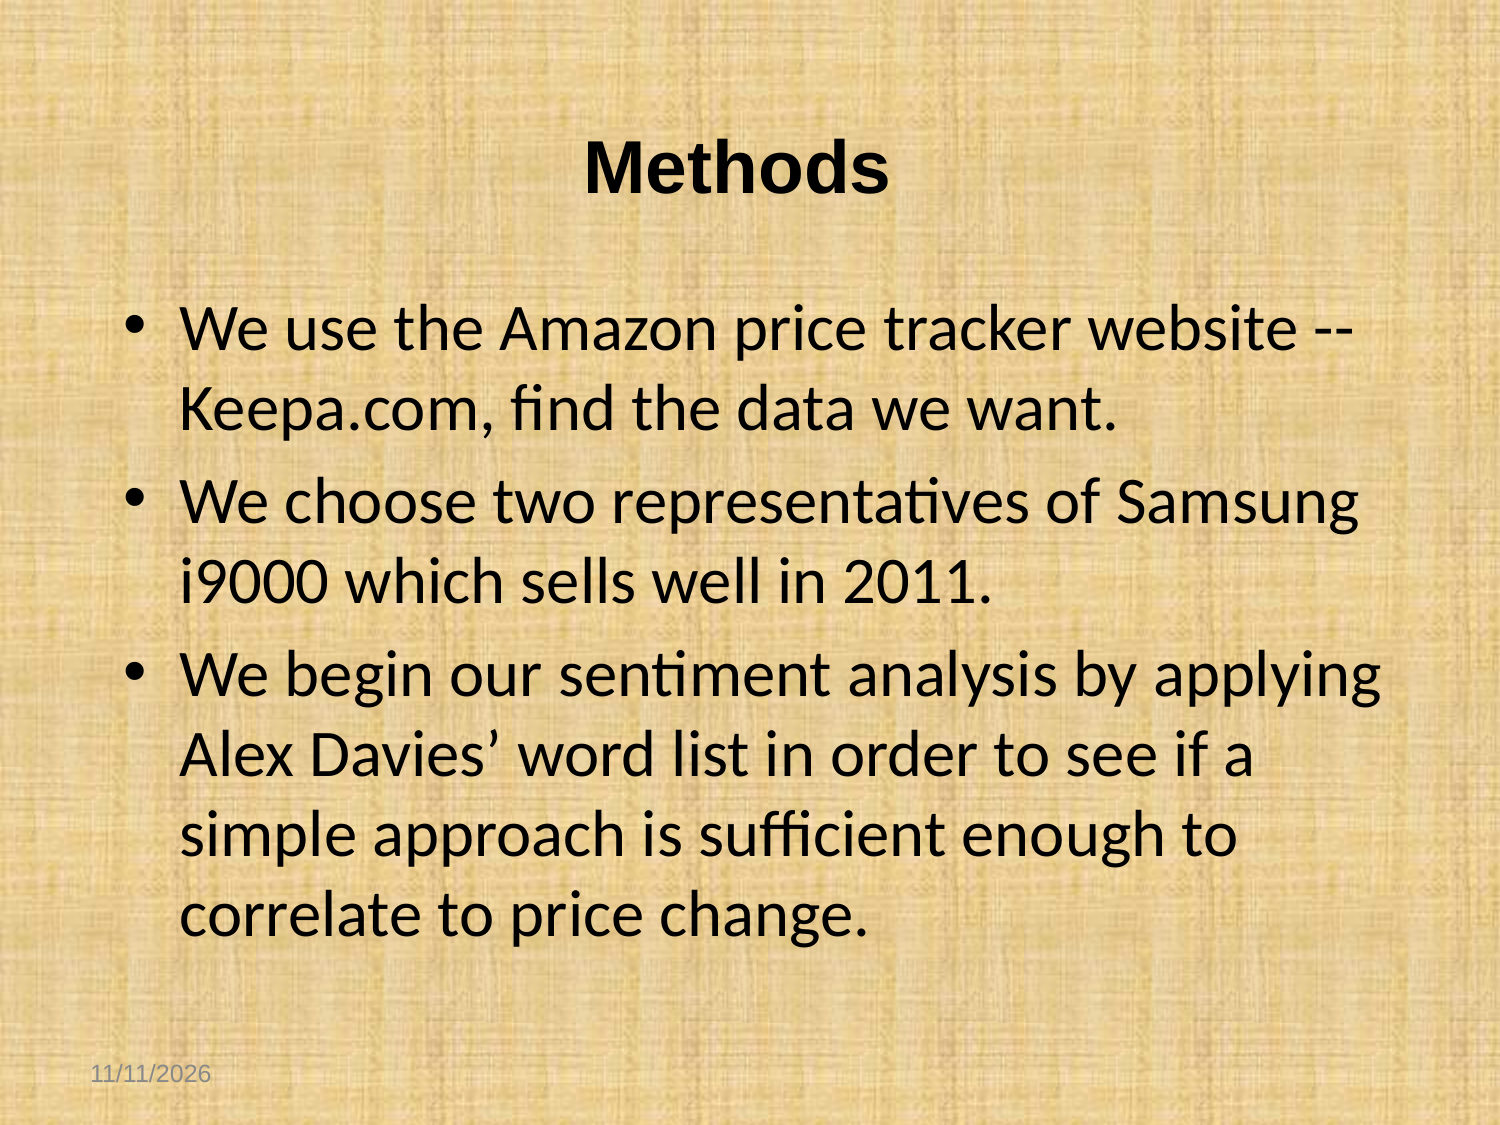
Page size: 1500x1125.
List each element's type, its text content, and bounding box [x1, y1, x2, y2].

picture [0, 0, 1500, 1125]
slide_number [75, 1042, 425, 1103]
text_box Methods [129, 110, 1346, 216]
list We use the Amazon price tracker website --Keepa.com, find the data we want. We choose two representatives of Samsung i9000 which sells well in 2011. We begin our sentiment analysis by applying Alex Davies’ word list in order to see if a simple approach is sufficient enough to correlate to price change. [108, 276, 1459, 941]
